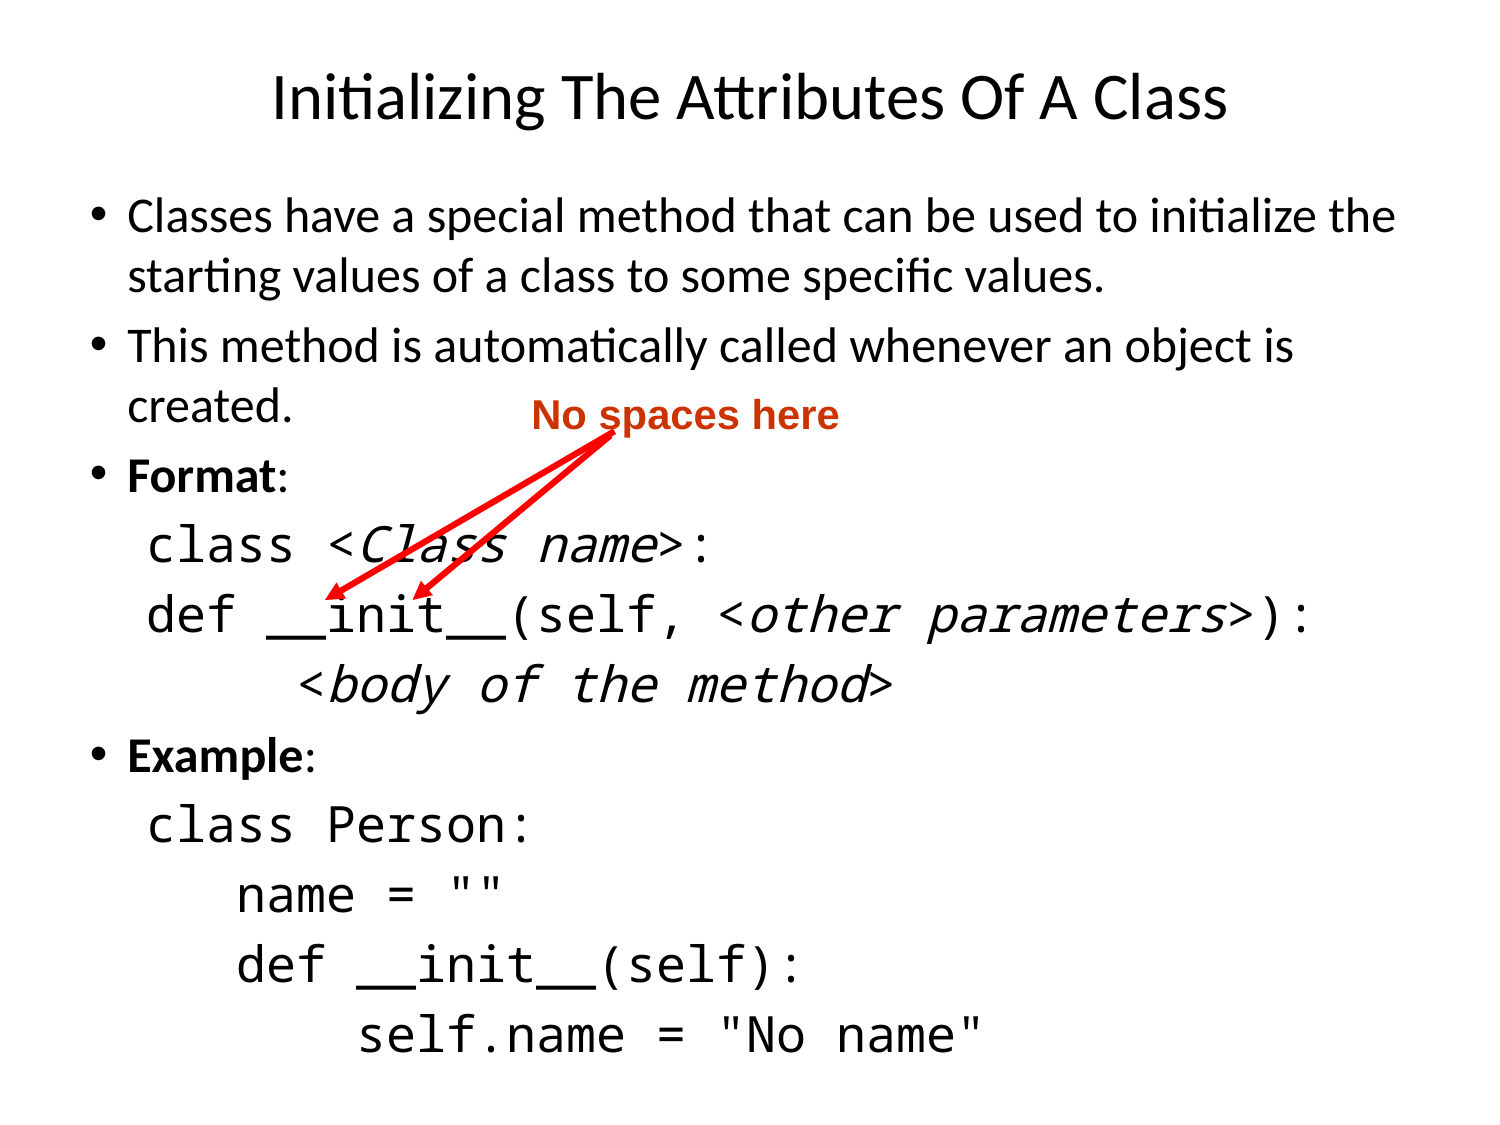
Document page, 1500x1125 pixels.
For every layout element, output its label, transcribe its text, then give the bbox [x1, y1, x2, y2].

text_box Classes have a special method that can be used to initialize the starting values of a class to some specific values. This method is automatically called whenever an object is created. Format: class <Class name>: def __init__(self, <other parameters>): <body of the method> Example: class Person: name = "" def __init__(self): self.name = "No name" [74, 175, 1425, 1063]
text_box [324, 387, 853, 601]
text_box Initializing The Attributes Of A Class [74, 45, 1425, 150]
